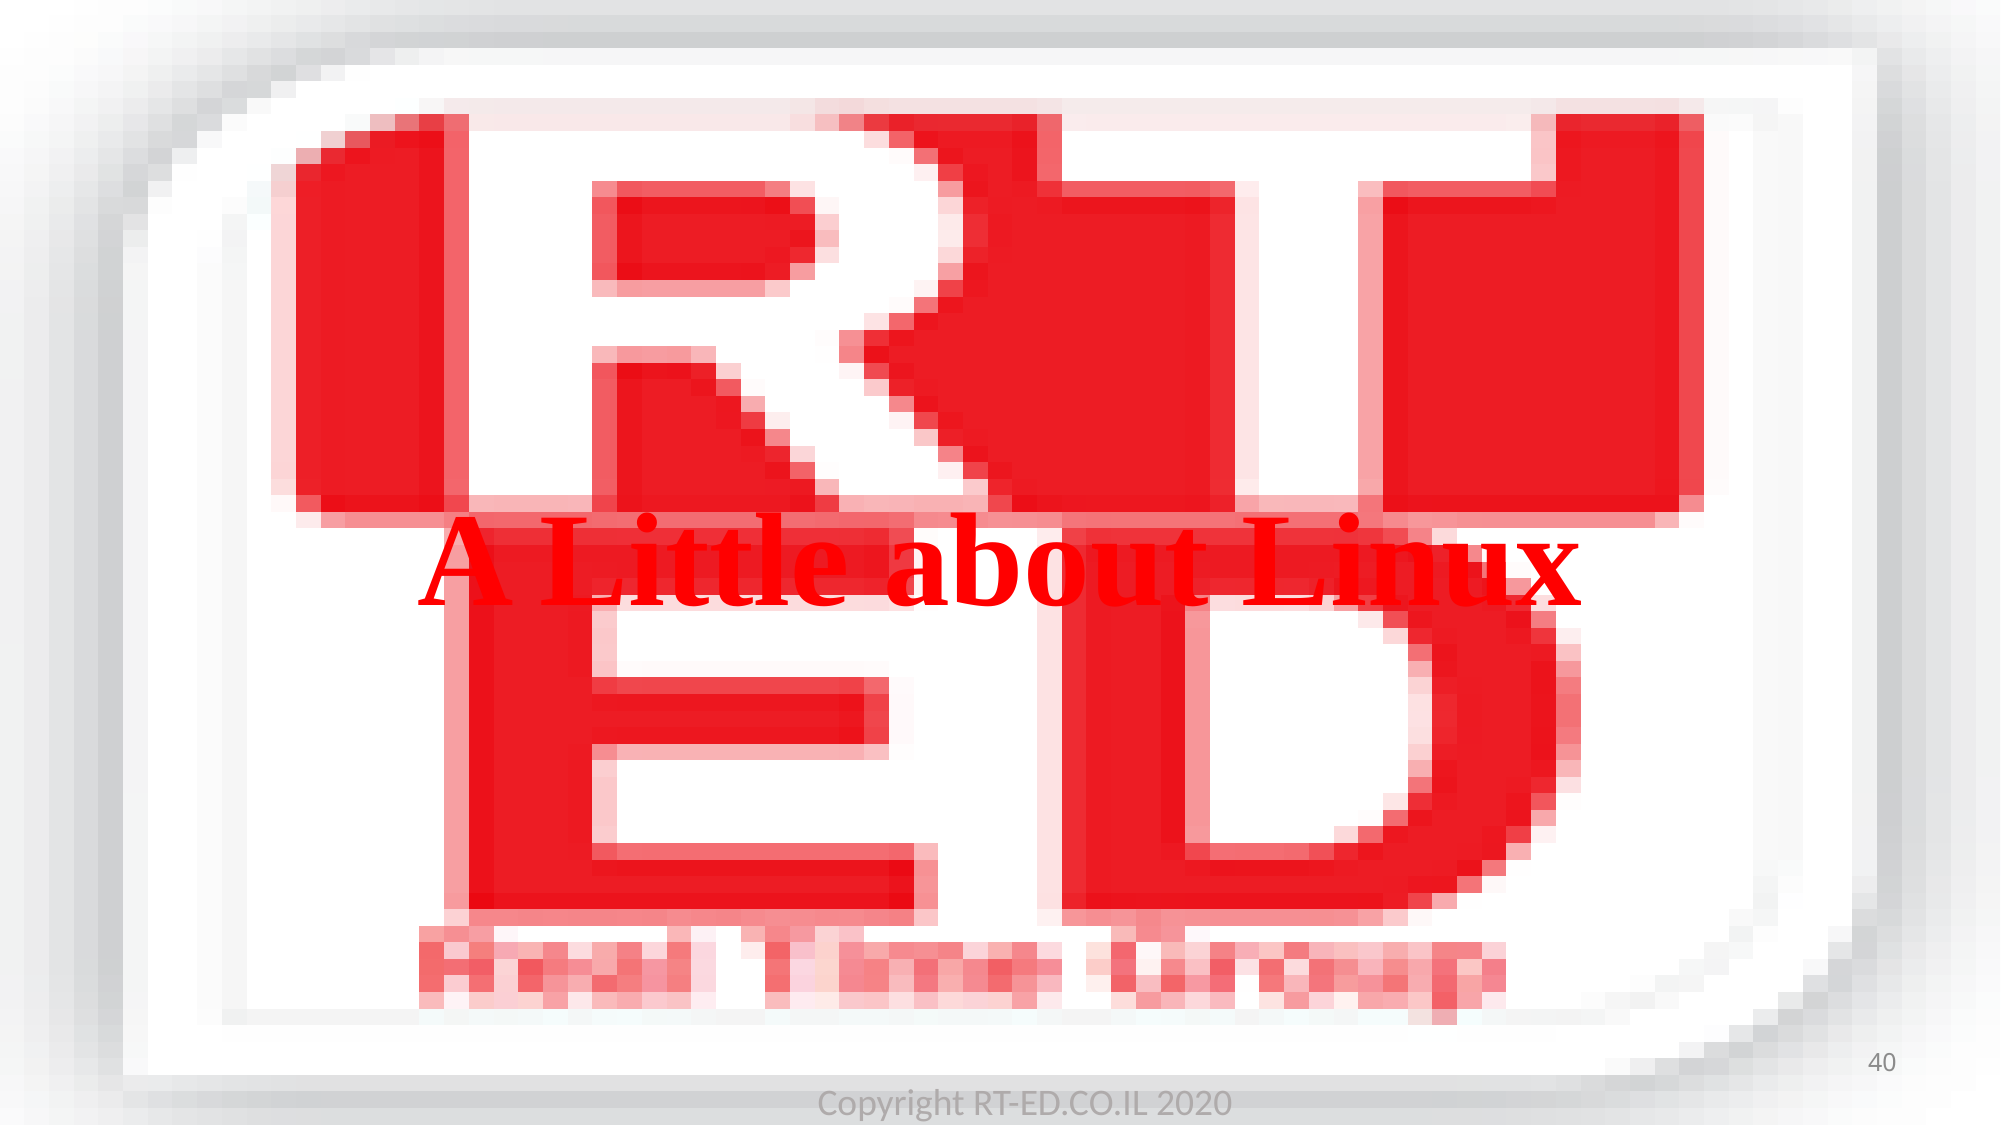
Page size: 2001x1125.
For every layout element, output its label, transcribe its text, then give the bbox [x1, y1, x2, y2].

slide_number 40 [1853, 1019, 1974, 1106]
text_box Copyright RT-ED.CO.IL 2020 [737, 1070, 1313, 1125]
title A Little about Linux [68, 470, 1932, 655]
picture [0, 0, 2001, 1125]
